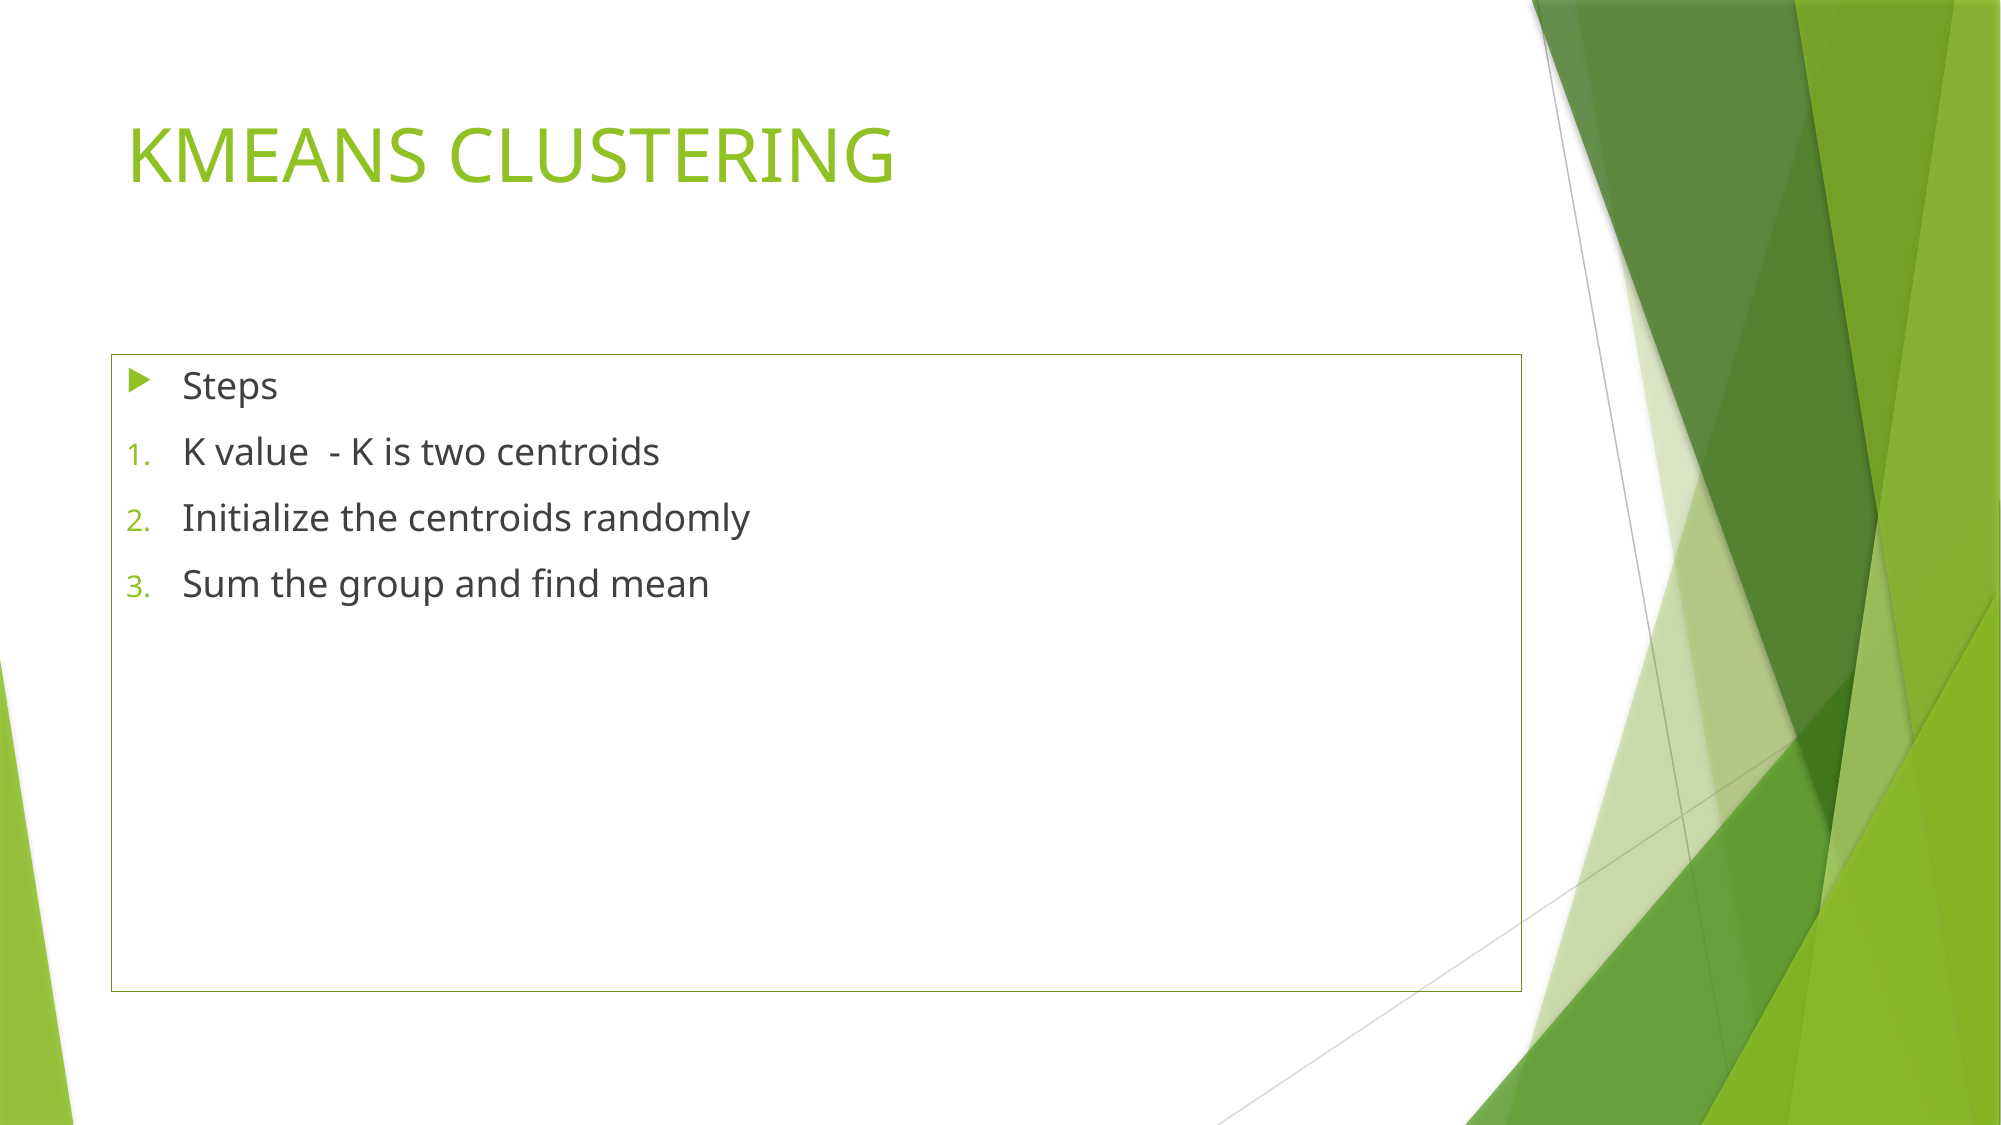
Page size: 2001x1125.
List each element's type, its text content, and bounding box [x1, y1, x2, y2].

title KMEANS CLUSTERING [111, 99, 1522, 317]
list Steps K value - K is two centroids Initialize the centroids randomly Sum the group and find mean [111, 354, 1522, 992]
